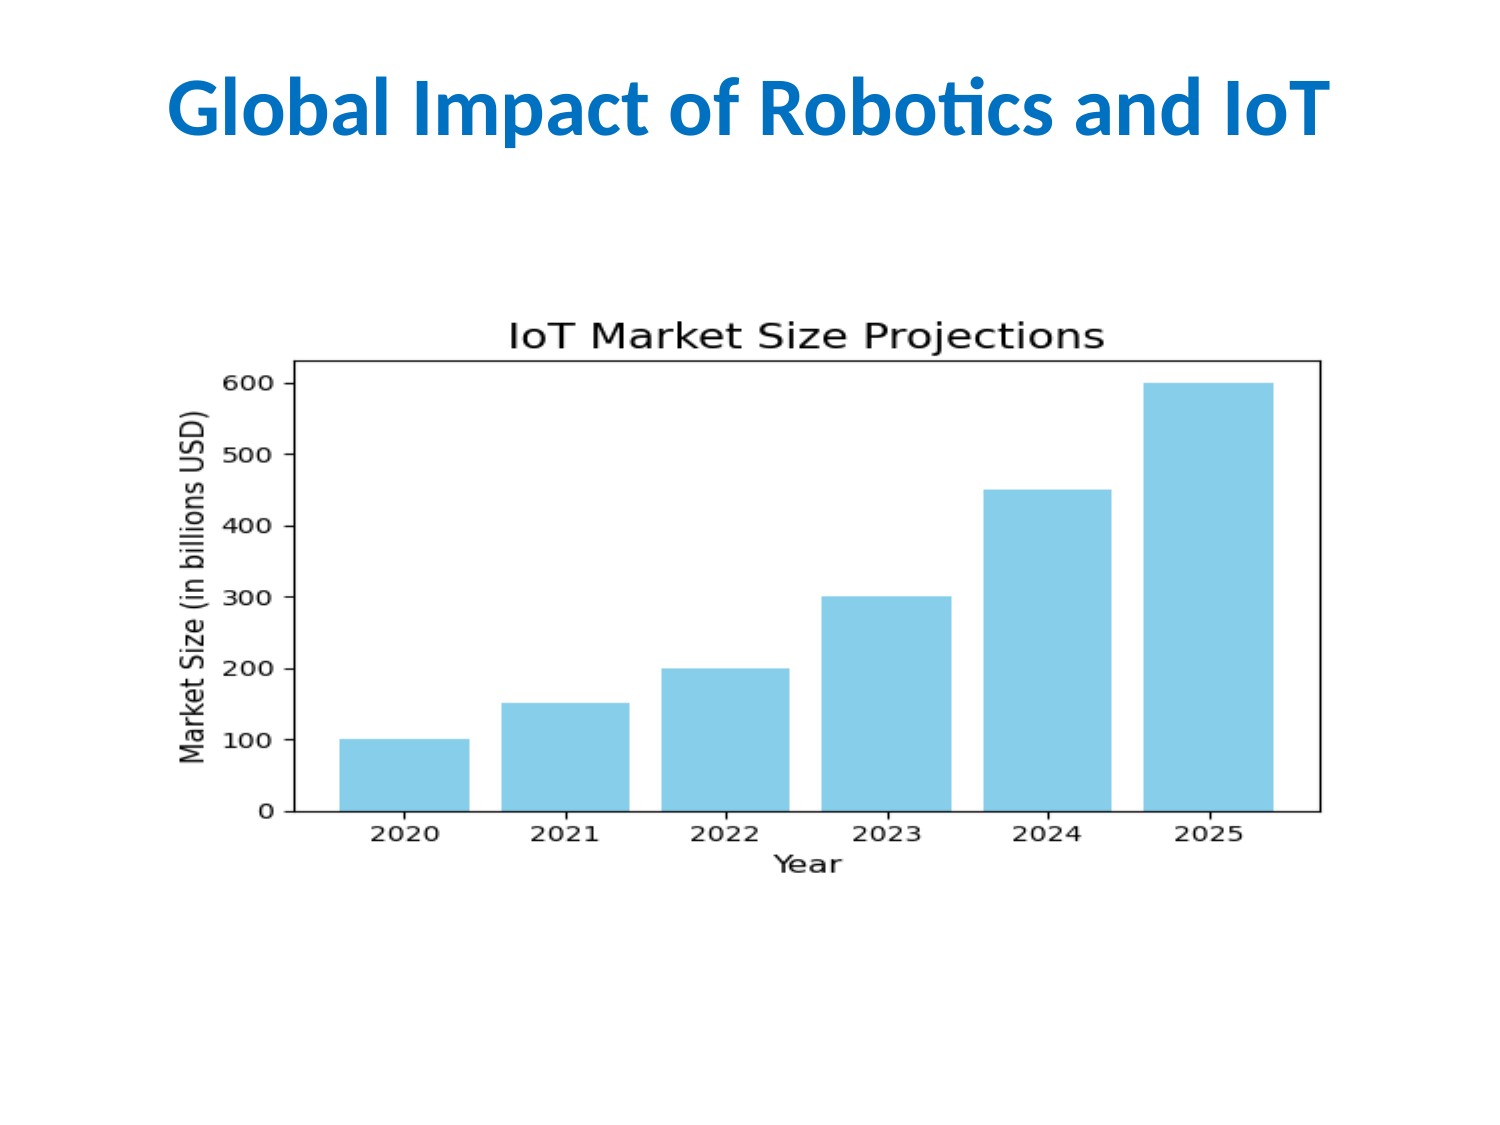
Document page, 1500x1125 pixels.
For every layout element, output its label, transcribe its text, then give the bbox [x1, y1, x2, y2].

text_box Global Impact of Robotics and IoT [153, 45, 1347, 160]
picture [149, 299, 1351, 901]
